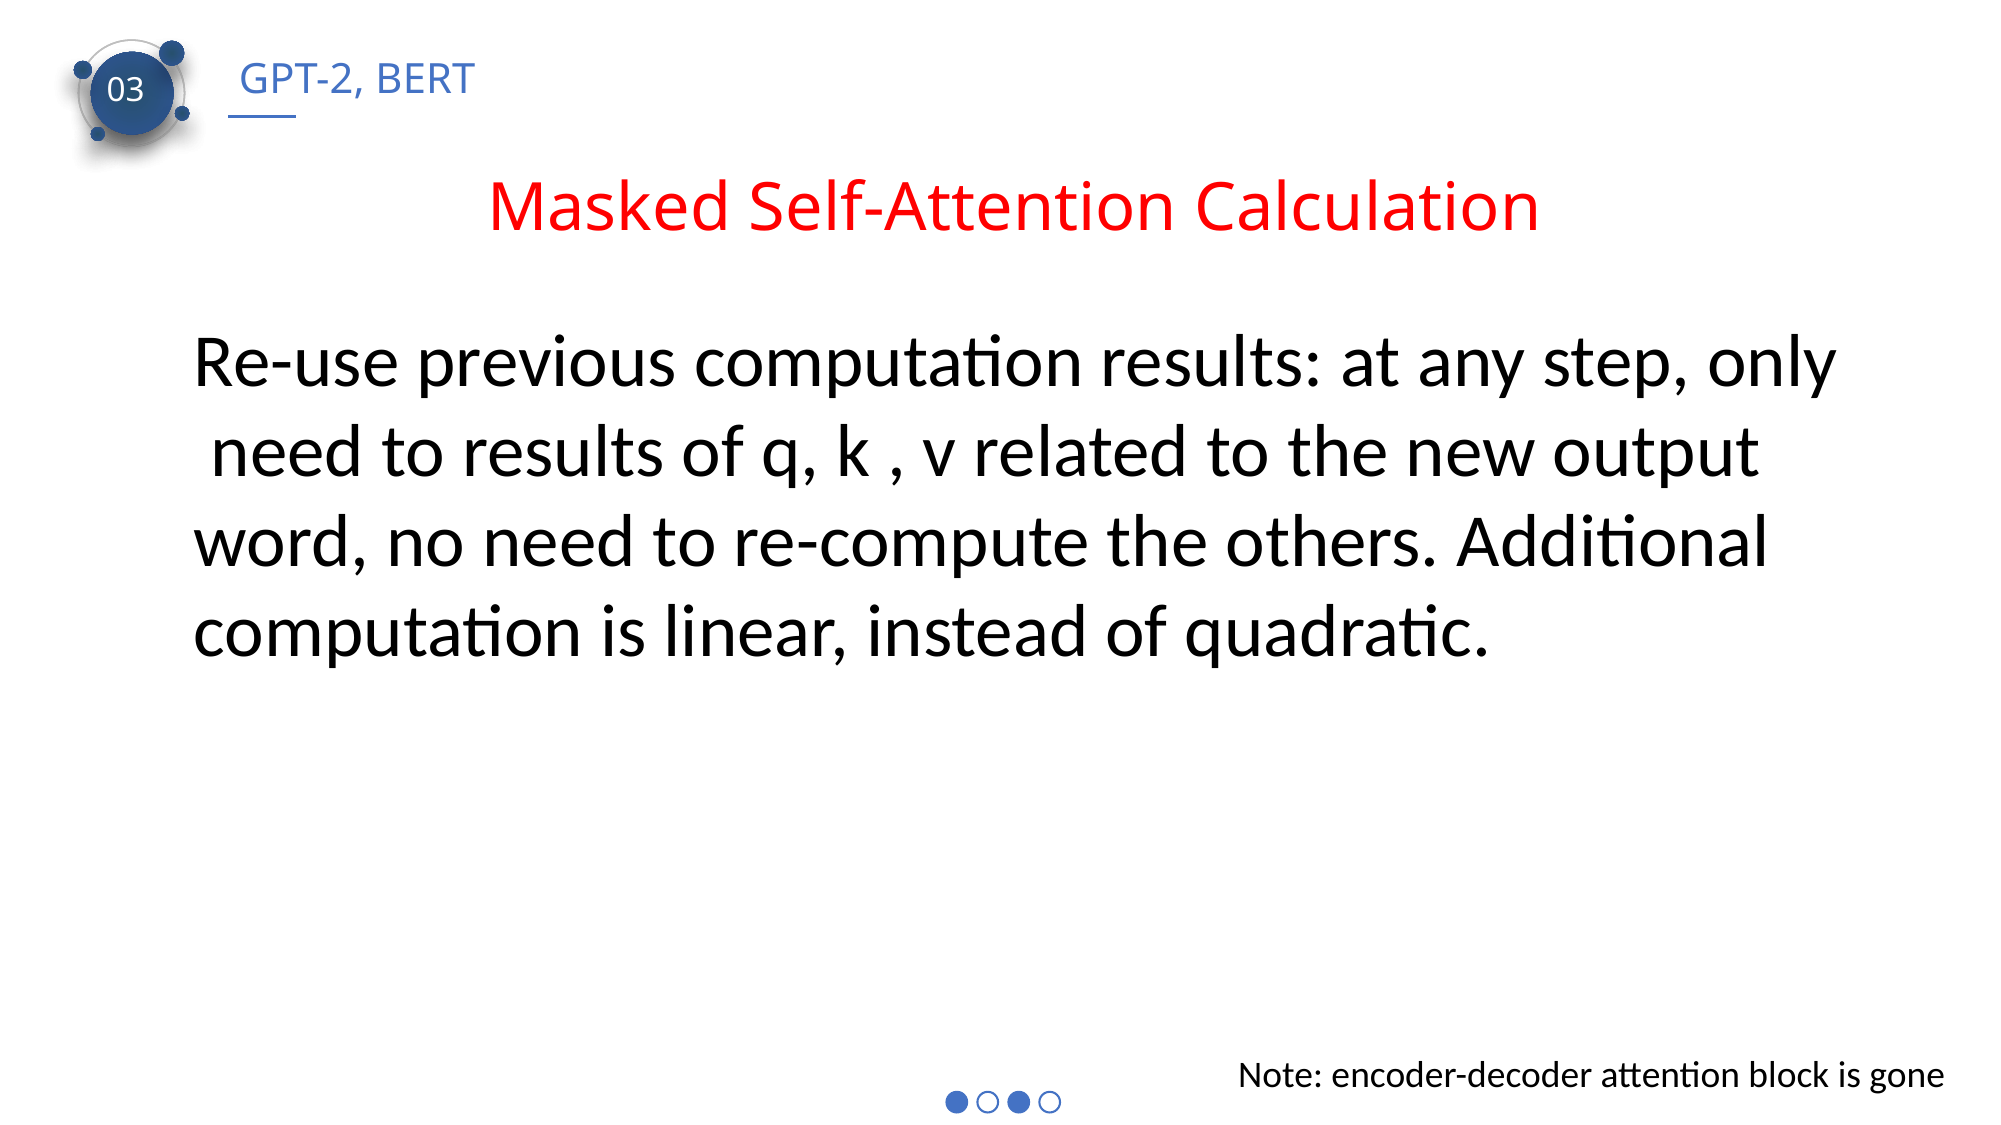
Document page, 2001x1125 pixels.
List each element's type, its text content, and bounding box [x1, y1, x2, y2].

text_box Note: encoder-decoder attention block is gone [1223, 1042, 1961, 1103]
text_box Re-use previous computation results: at any step, only need to results of q, k , v related to the new output word, no need to re-compute the others. Additional computation is linear, instead of quadratic. [179, 303, 1856, 679]
text_box Masked Self-Attention Calculation [472, 116, 1654, 252]
text_box GPT-2, BERT [224, 44, 491, 110]
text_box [73, 40, 190, 147]
